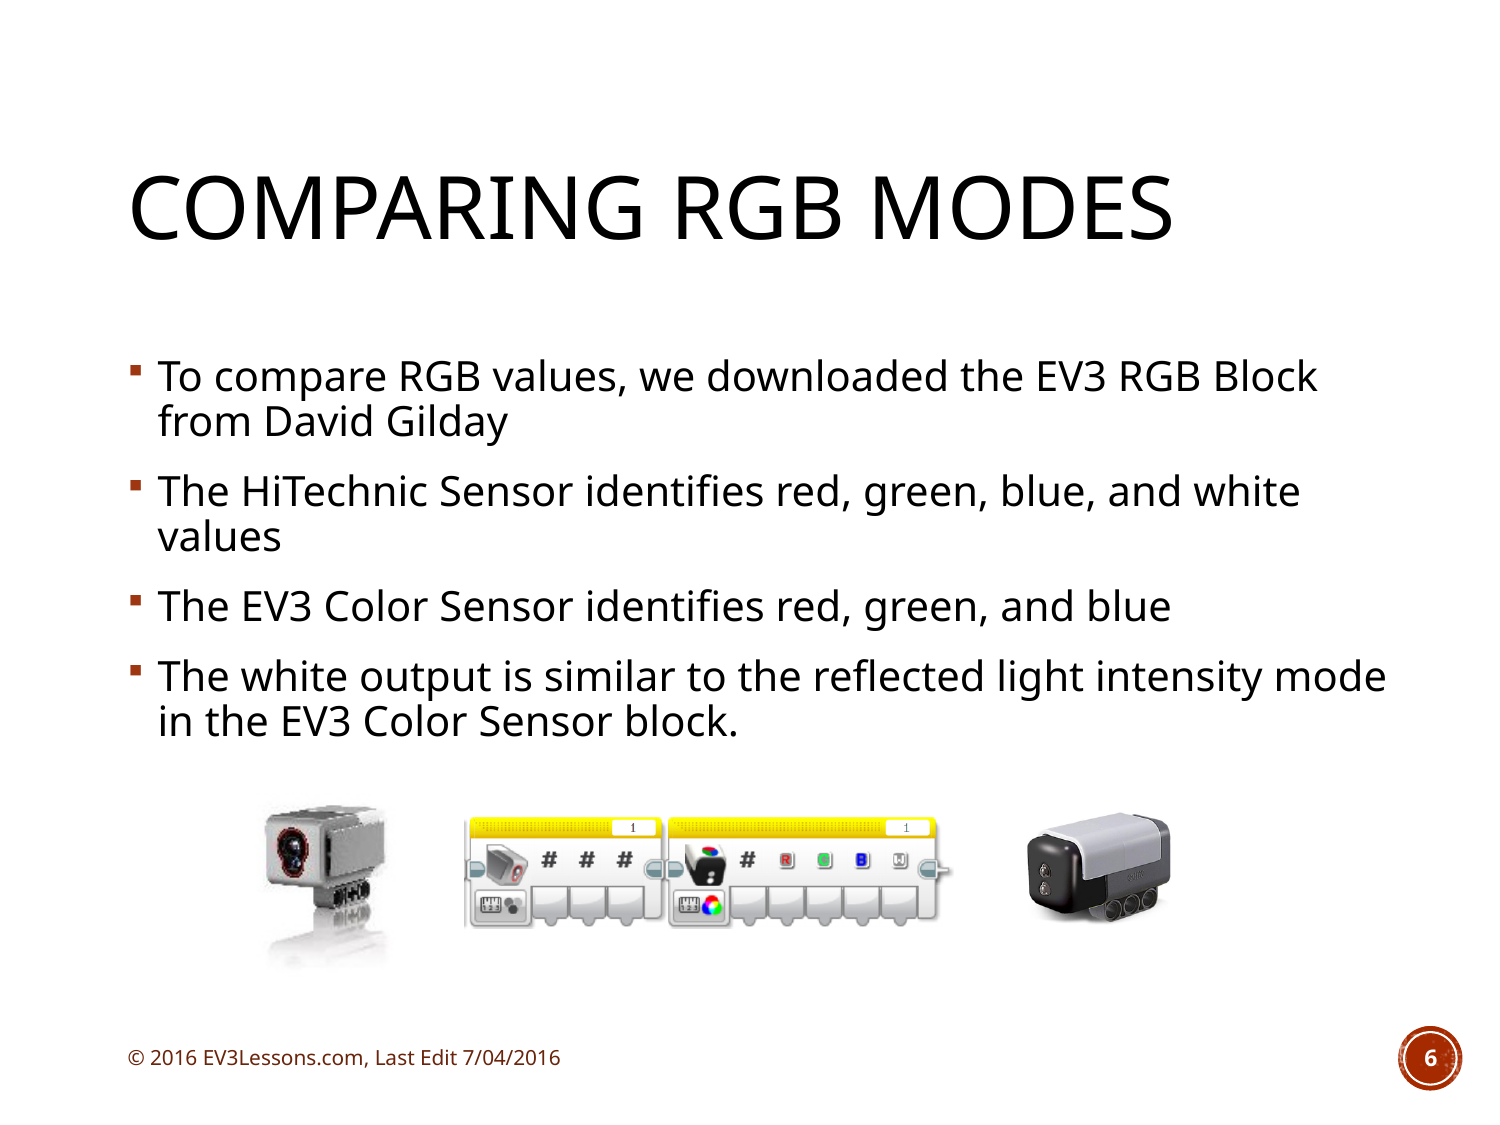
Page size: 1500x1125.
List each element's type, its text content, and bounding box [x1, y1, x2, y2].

footer © 2016 EV3Lessons.com, Last Edit 7/04/2016 [112, 1028, 891, 1089]
picture [464, 794, 962, 967]
slide_number 6 [1391, 1028, 1471, 1089]
title COMPARING RGB MODES [112, 79, 1388, 344]
picture [232, 793, 411, 977]
list To compare RGB values, we downloaded the EV3 RGB Block from David Gilday The HiTechnic Sensor identifies red, green, blue, and white values The EV3 Color Sensor identifies red, green, and blue The white output is similar to the reflected light intensity mode in the EV3 Color Sensor block. [112, 348, 1415, 794]
picture [1010, 808, 1189, 929]
